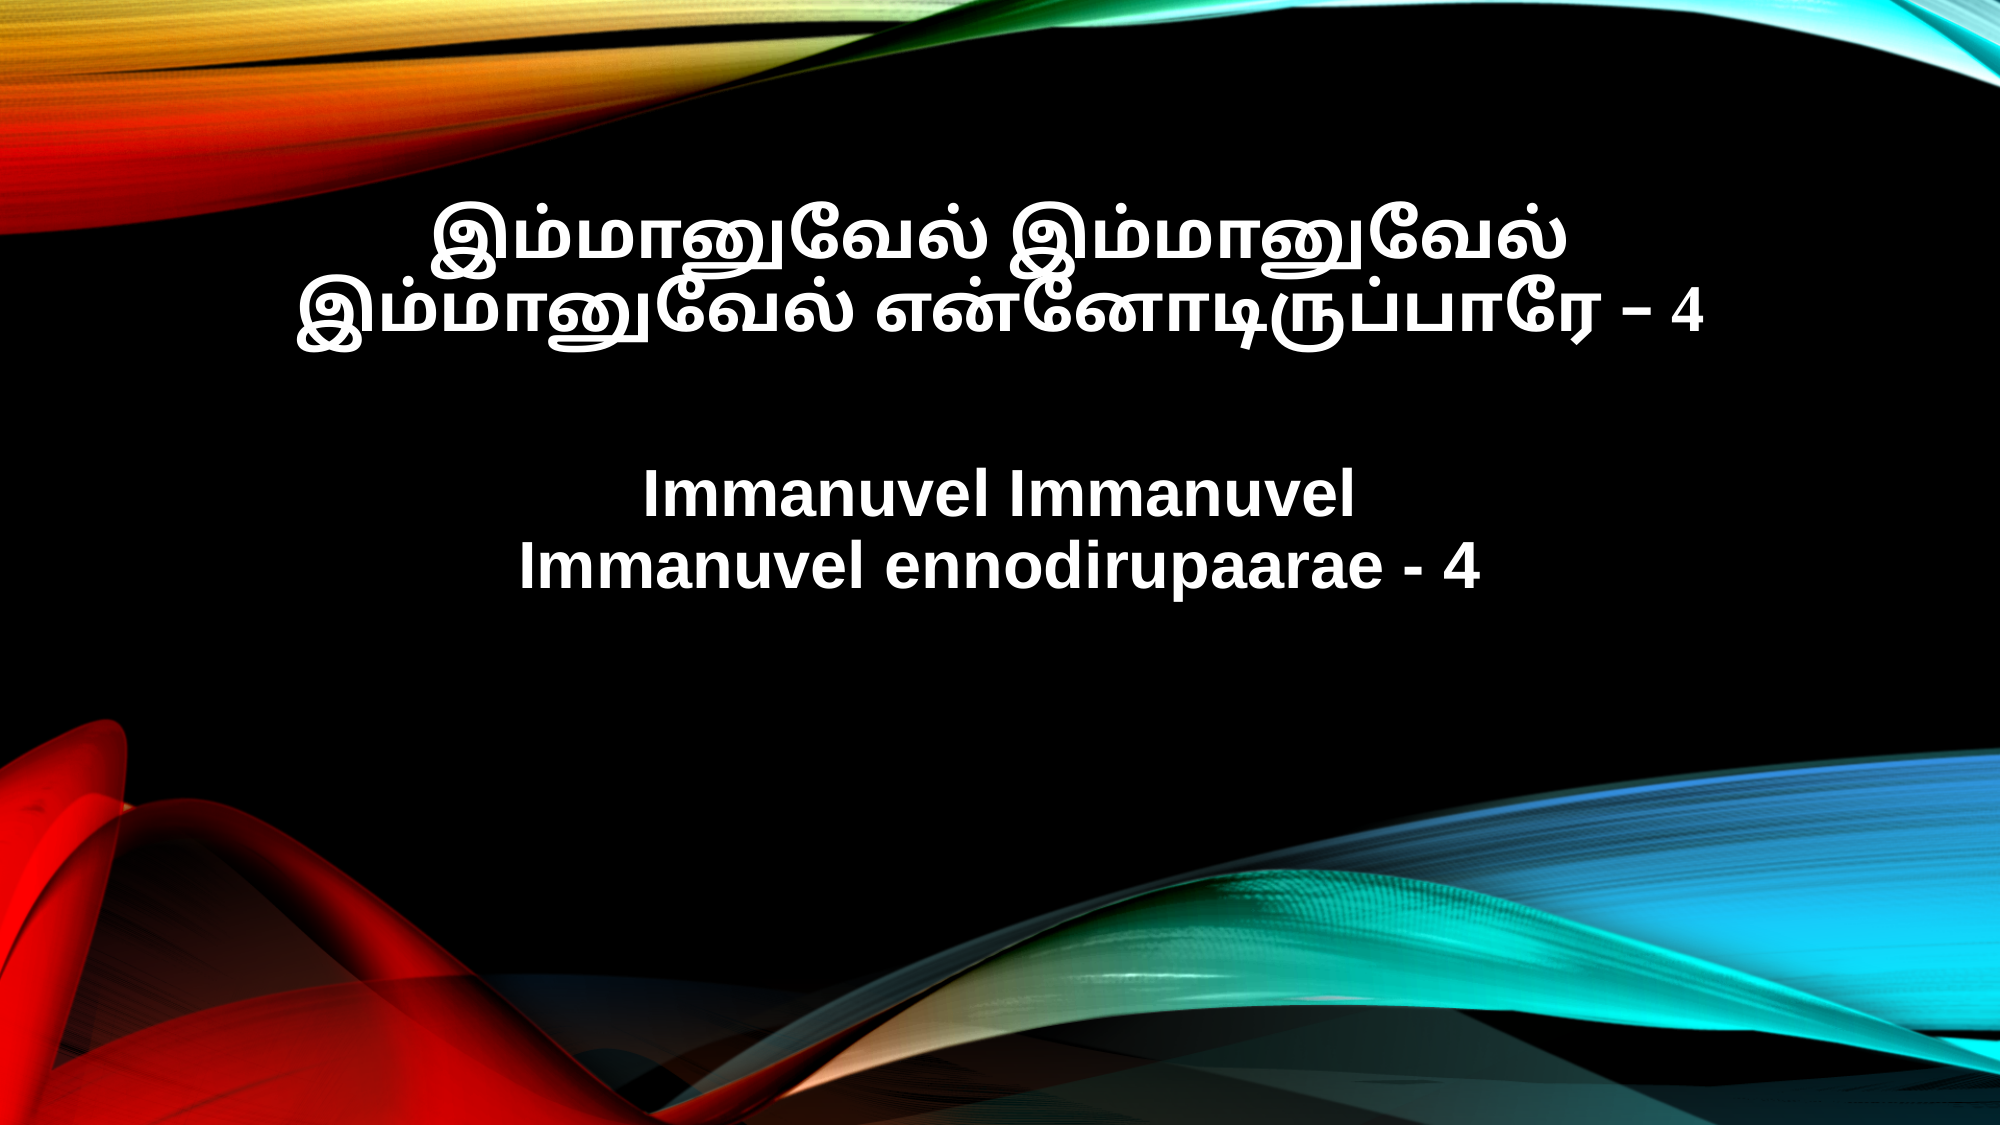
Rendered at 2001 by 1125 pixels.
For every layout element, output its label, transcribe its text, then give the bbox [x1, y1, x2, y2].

subtitle இம்மானுவேல் இம்மானுவேல் இம்மானுவேல் என்னோடிருப்பாரே – 4 Immanuvel Immanuvel Immanuvel ennodirupaarae - 4 [0, 0, 2000, 1125]
